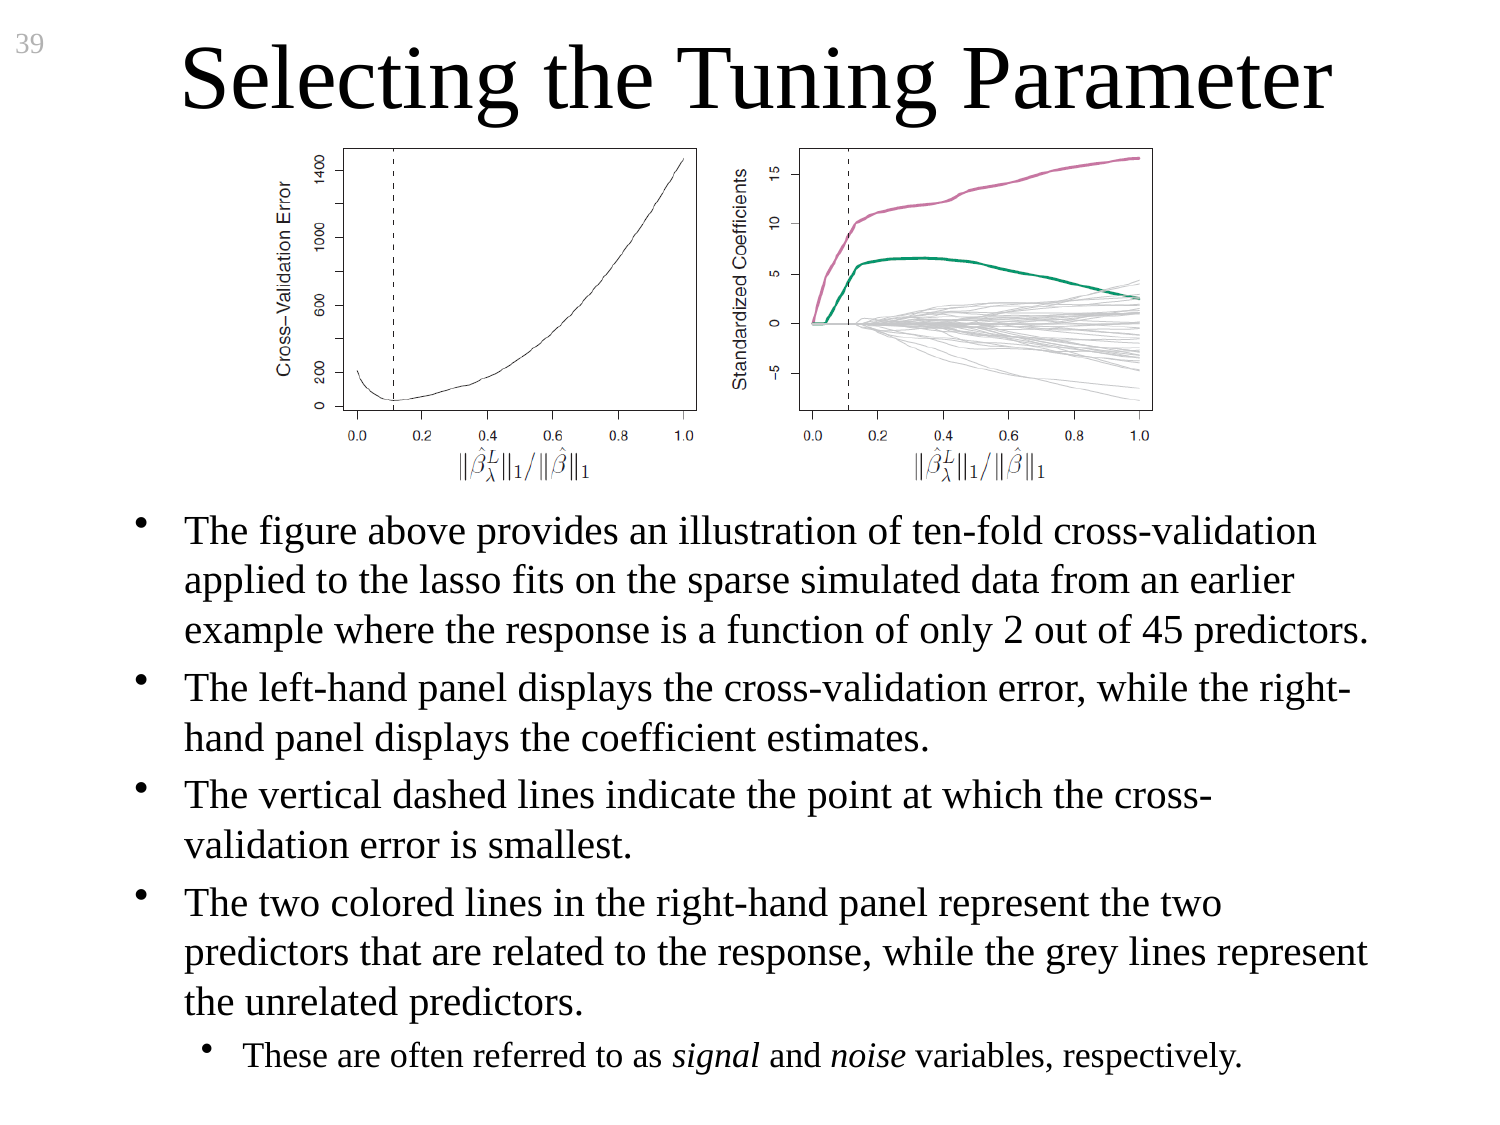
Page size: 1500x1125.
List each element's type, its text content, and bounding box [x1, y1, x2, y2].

picture [268, 141, 1160, 492]
list The figure above provides an illustration of ten-fold cross-validation applied to the lasso fits on the sparse simulated data from an earlier example where the response is a function of only 2 out of 45 predictors. The left-hand panel displays the cross-validation error, while the right-hand panel displays the coefficient estimates. The vertical dashed lines indicate the point at which the cross-validation error is smallest. The two colored lines in the right-hand panel represent the two predictors that are related to the response, while the grey lines represent the unrelated predictors. These are often referred to as signal and noise variables, respectively. [119, 495, 1395, 1125]
title Selecting the Tuning Parameter [119, 1, 1395, 143]
slide_number 39 [0, 11, 120, 72]
